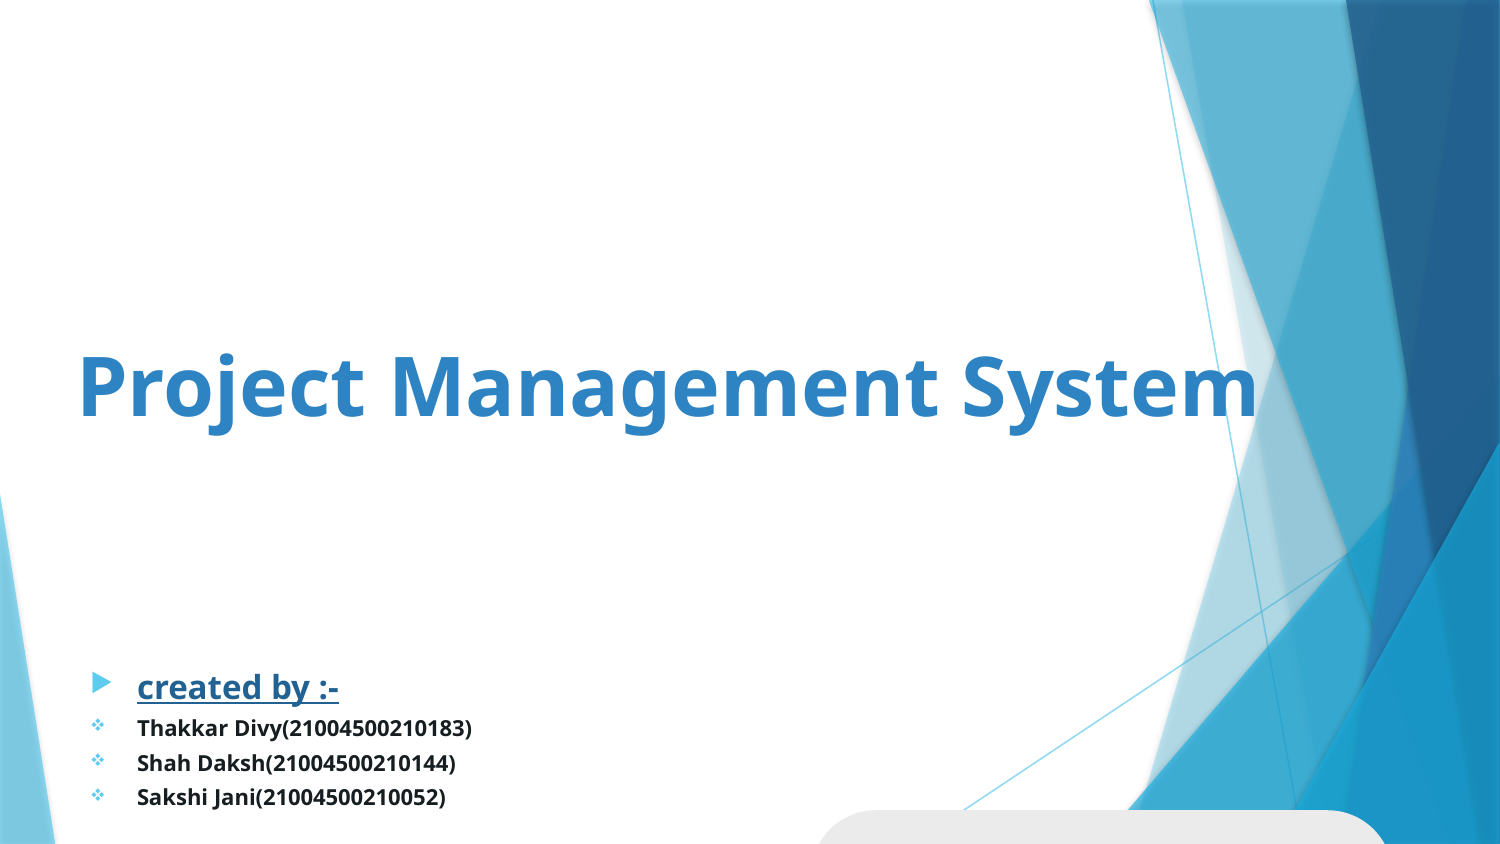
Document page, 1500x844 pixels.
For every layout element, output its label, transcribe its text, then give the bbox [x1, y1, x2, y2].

text_box [819, 810, 1385, 844]
title Project Management System [37, 326, 1300, 522]
list created by :- Thakkar Divy(21004500210183) Shah Daksh(21004500210144) Sakshi Jani(21004500210052) [75, 546, 767, 819]
